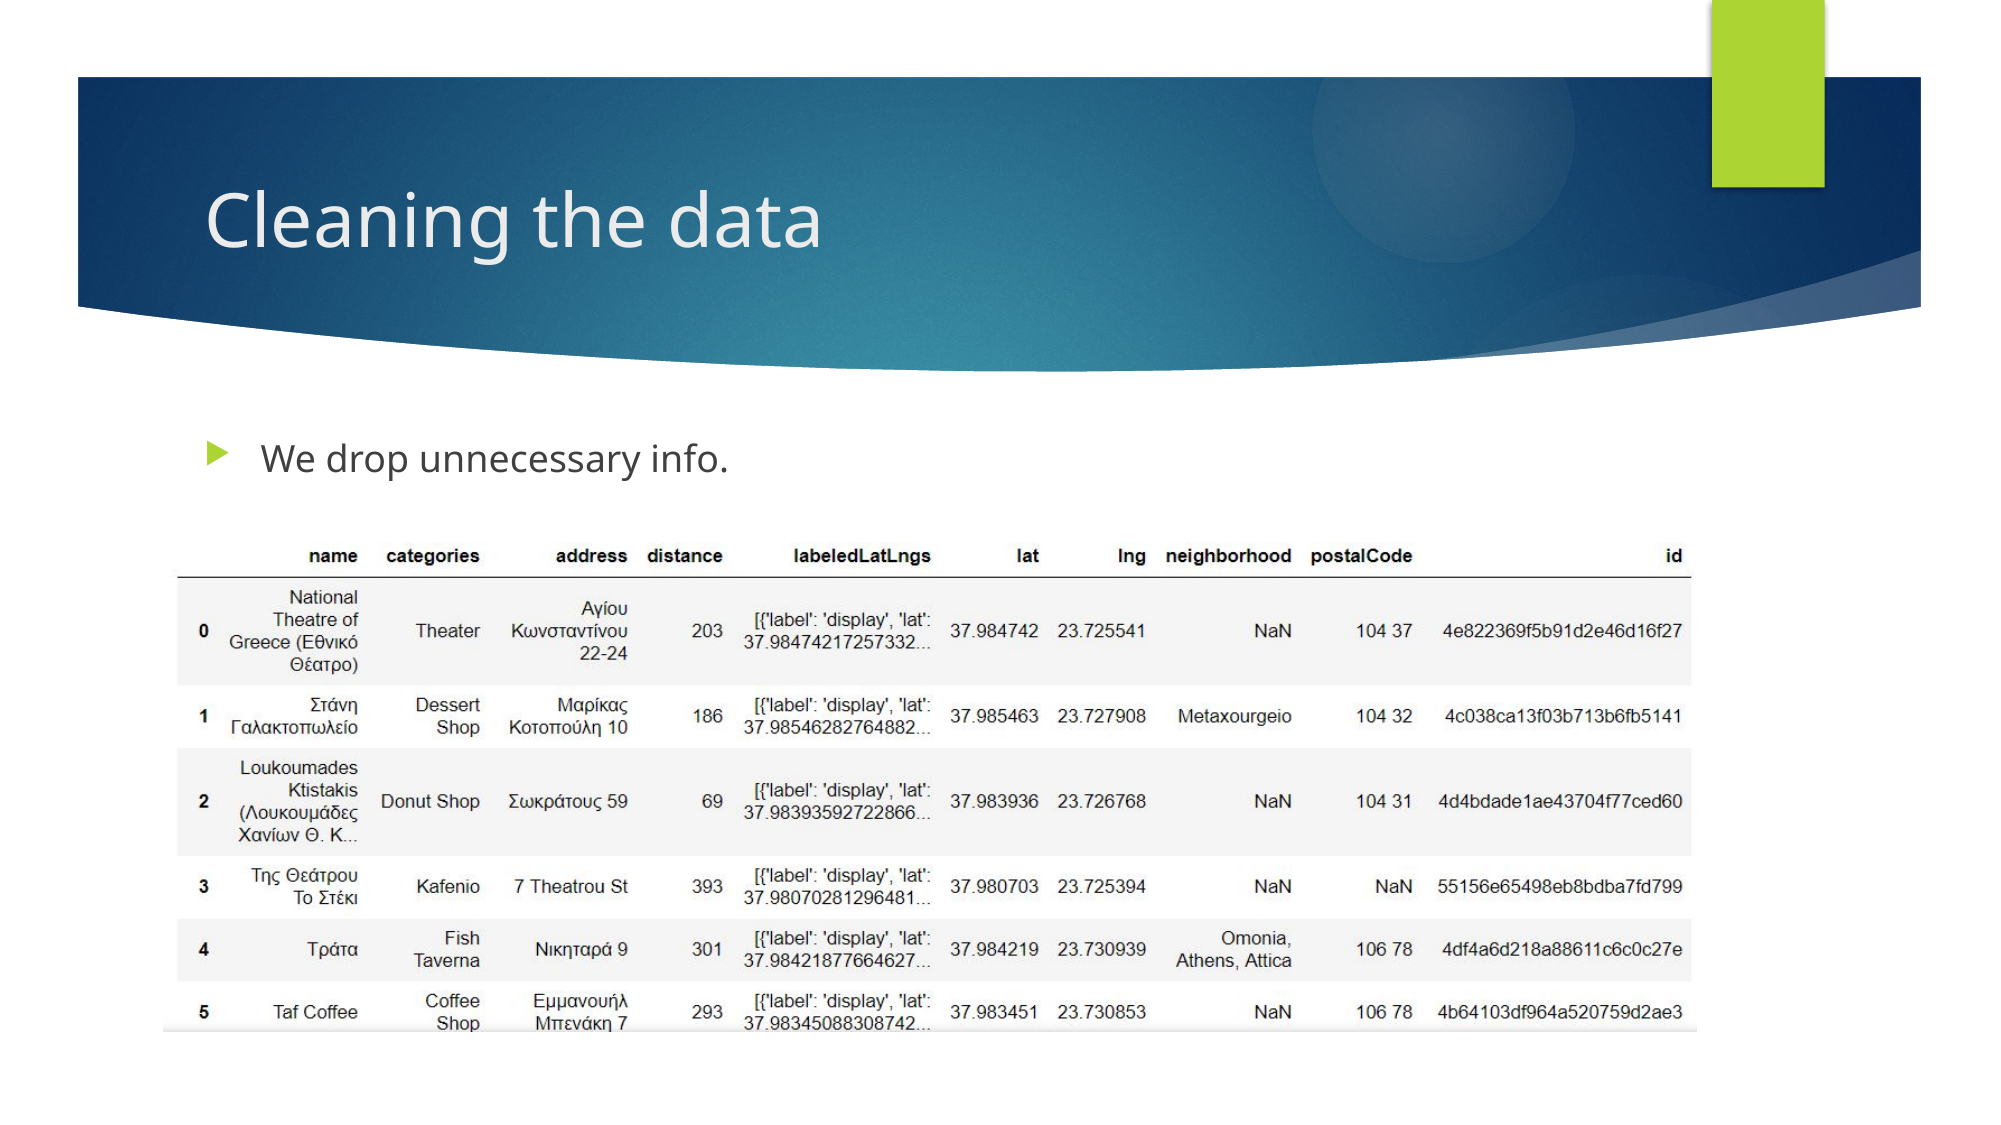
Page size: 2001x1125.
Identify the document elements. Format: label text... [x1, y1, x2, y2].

title Cleaning the data [189, 159, 1627, 276]
list We drop unnecessary info. [189, 427, 1627, 540]
picture [162, 542, 1697, 1033]
